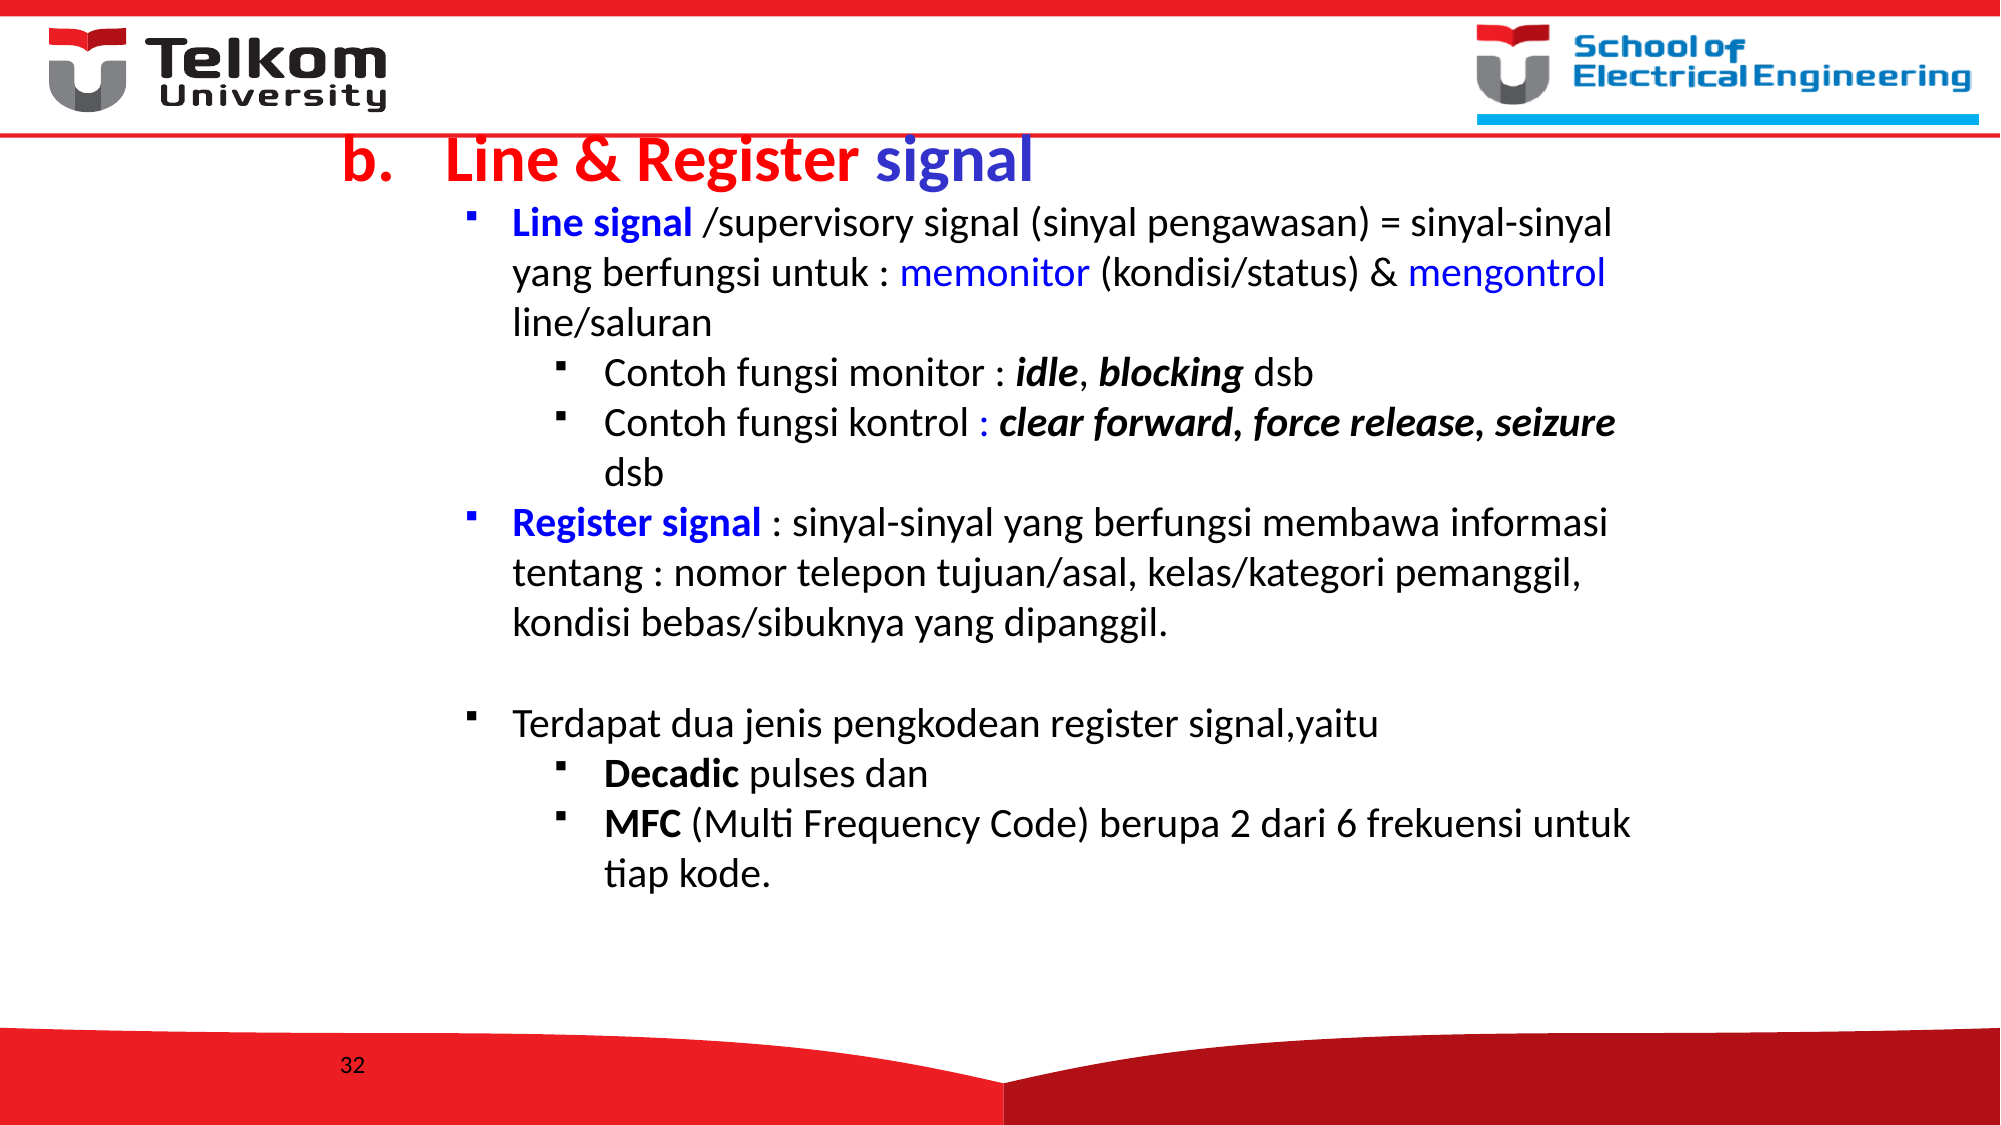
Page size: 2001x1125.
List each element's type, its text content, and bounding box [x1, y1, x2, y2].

slide_number 32 [324, 1024, 675, 1103]
picture [1466, 24, 1979, 114]
text_box Line & Register signal Line signal /supervisory signal (sinyal pengawasan) = sinyal-sinyal yang berfungsi untuk : memonitor (kondisi/status) & mengontrol line/saluran Contoh fungsi monitor : idle, blocking dsb Contoh fungsi kontrol : clear forward, force release, seizure dsb Register signal : sinyal-sinyal yang berfungsi membawa informasi tentang : nomor telepon tujuan/asal, kelas/kategori pemanggil, kondisi bebas/sibuknya yang dipanggil. Terdapat dua jenis pengkodean register signal,yaitu Decadic pulses dan MFC (Multi Frequency Code) berupa 2 dari 6 frekuensi untuk tiap kode. [326, 107, 1688, 1067]
